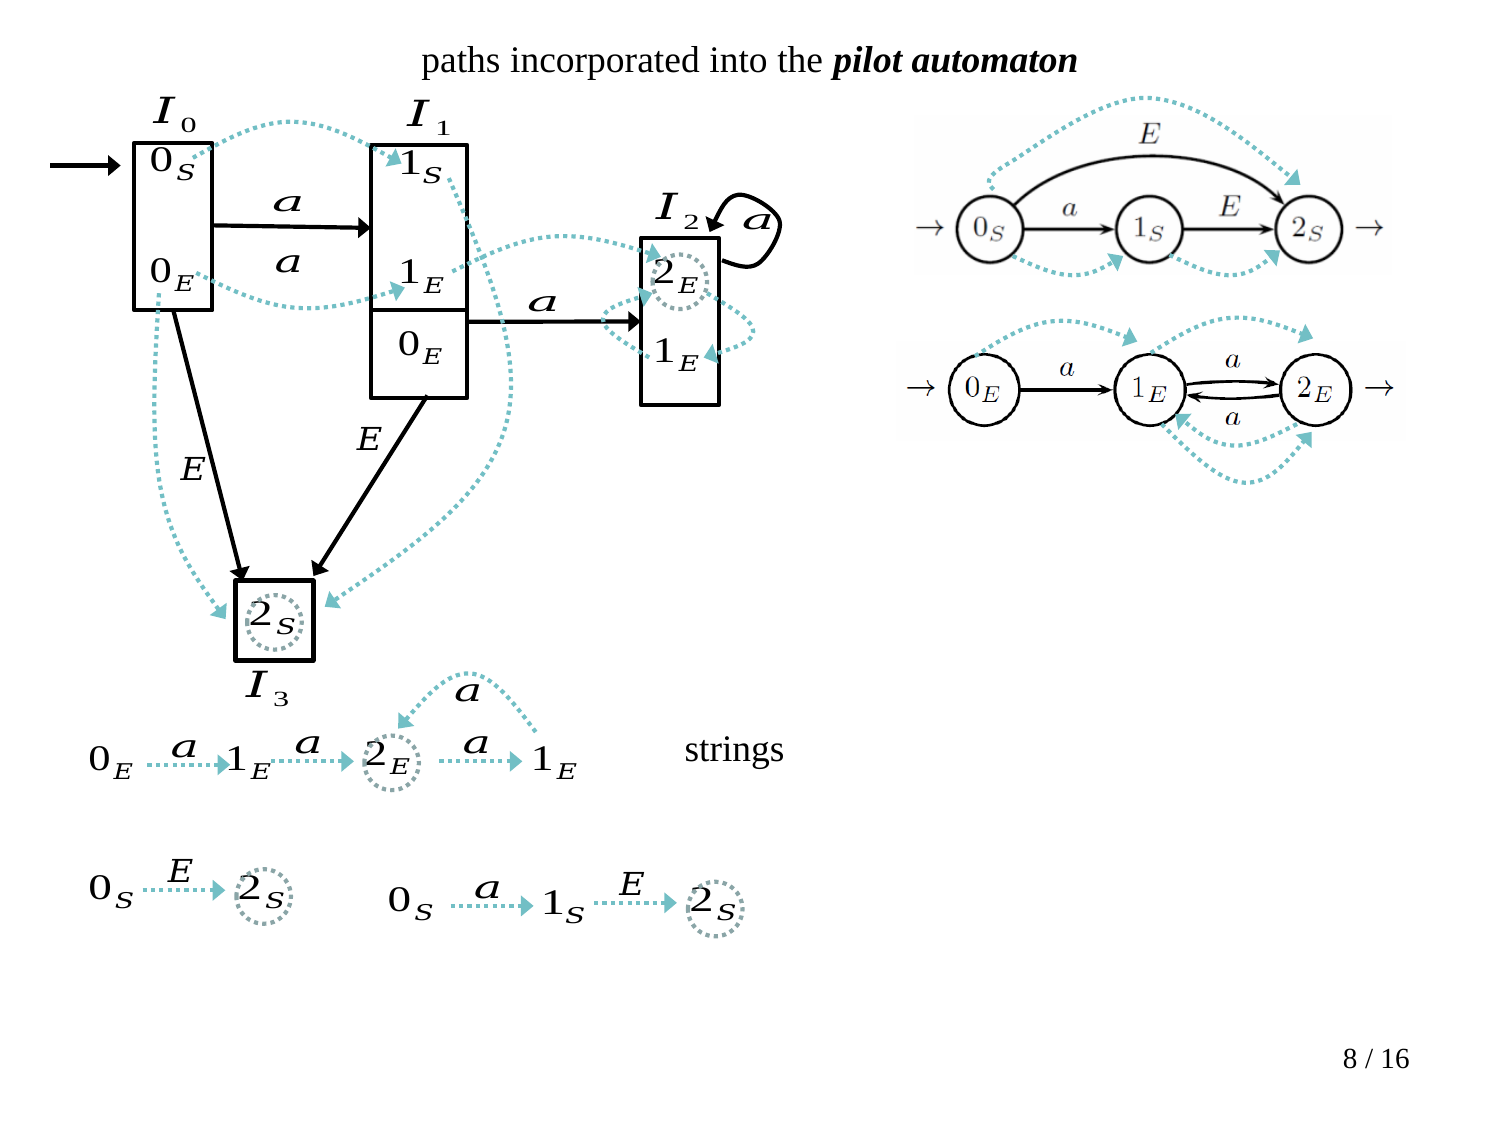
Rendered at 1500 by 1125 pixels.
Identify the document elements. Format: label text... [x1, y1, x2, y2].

picture [896, 341, 1406, 441]
text_box paths incorporated into the pilot automaton [406, 28, 1094, 88]
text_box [270, 725, 355, 762]
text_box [211, 225, 372, 229]
text_box [132, 141, 214, 312]
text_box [652, 252, 708, 310]
text_box [639, 317, 721, 407]
text_box [483, 234, 657, 270]
slide_number 8 / 16 [1074, 1032, 1425, 1111]
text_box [235, 580, 314, 661]
text_box [195, 271, 405, 311]
text_box [386, 177, 514, 532]
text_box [173, 310, 243, 581]
text_box [600, 286, 652, 360]
text_box [191, 119, 402, 167]
text_box [324, 585, 361, 609]
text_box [236, 867, 292, 924]
text_box [1184, 449, 1301, 485]
text_box [201, 589, 227, 620]
text_box [705, 192, 783, 269]
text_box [397, 673, 536, 733]
text_box [1001, 318, 1137, 340]
text_box [1171, 315, 1314, 340]
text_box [593, 867, 678, 903]
text_box [369, 143, 469, 312]
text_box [147, 729, 231, 765]
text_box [687, 879, 743, 937]
picture [913, 115, 1392, 275]
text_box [450, 870, 534, 907]
text_box [639, 236, 721, 300]
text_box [142, 854, 226, 891]
text_box [152, 293, 168, 523]
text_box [439, 741, 523, 762]
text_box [364, 733, 420, 791]
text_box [313, 395, 428, 577]
text_box [703, 295, 756, 364]
text_box [369, 315, 408, 393]
text_box [1089, 95, 1202, 114]
